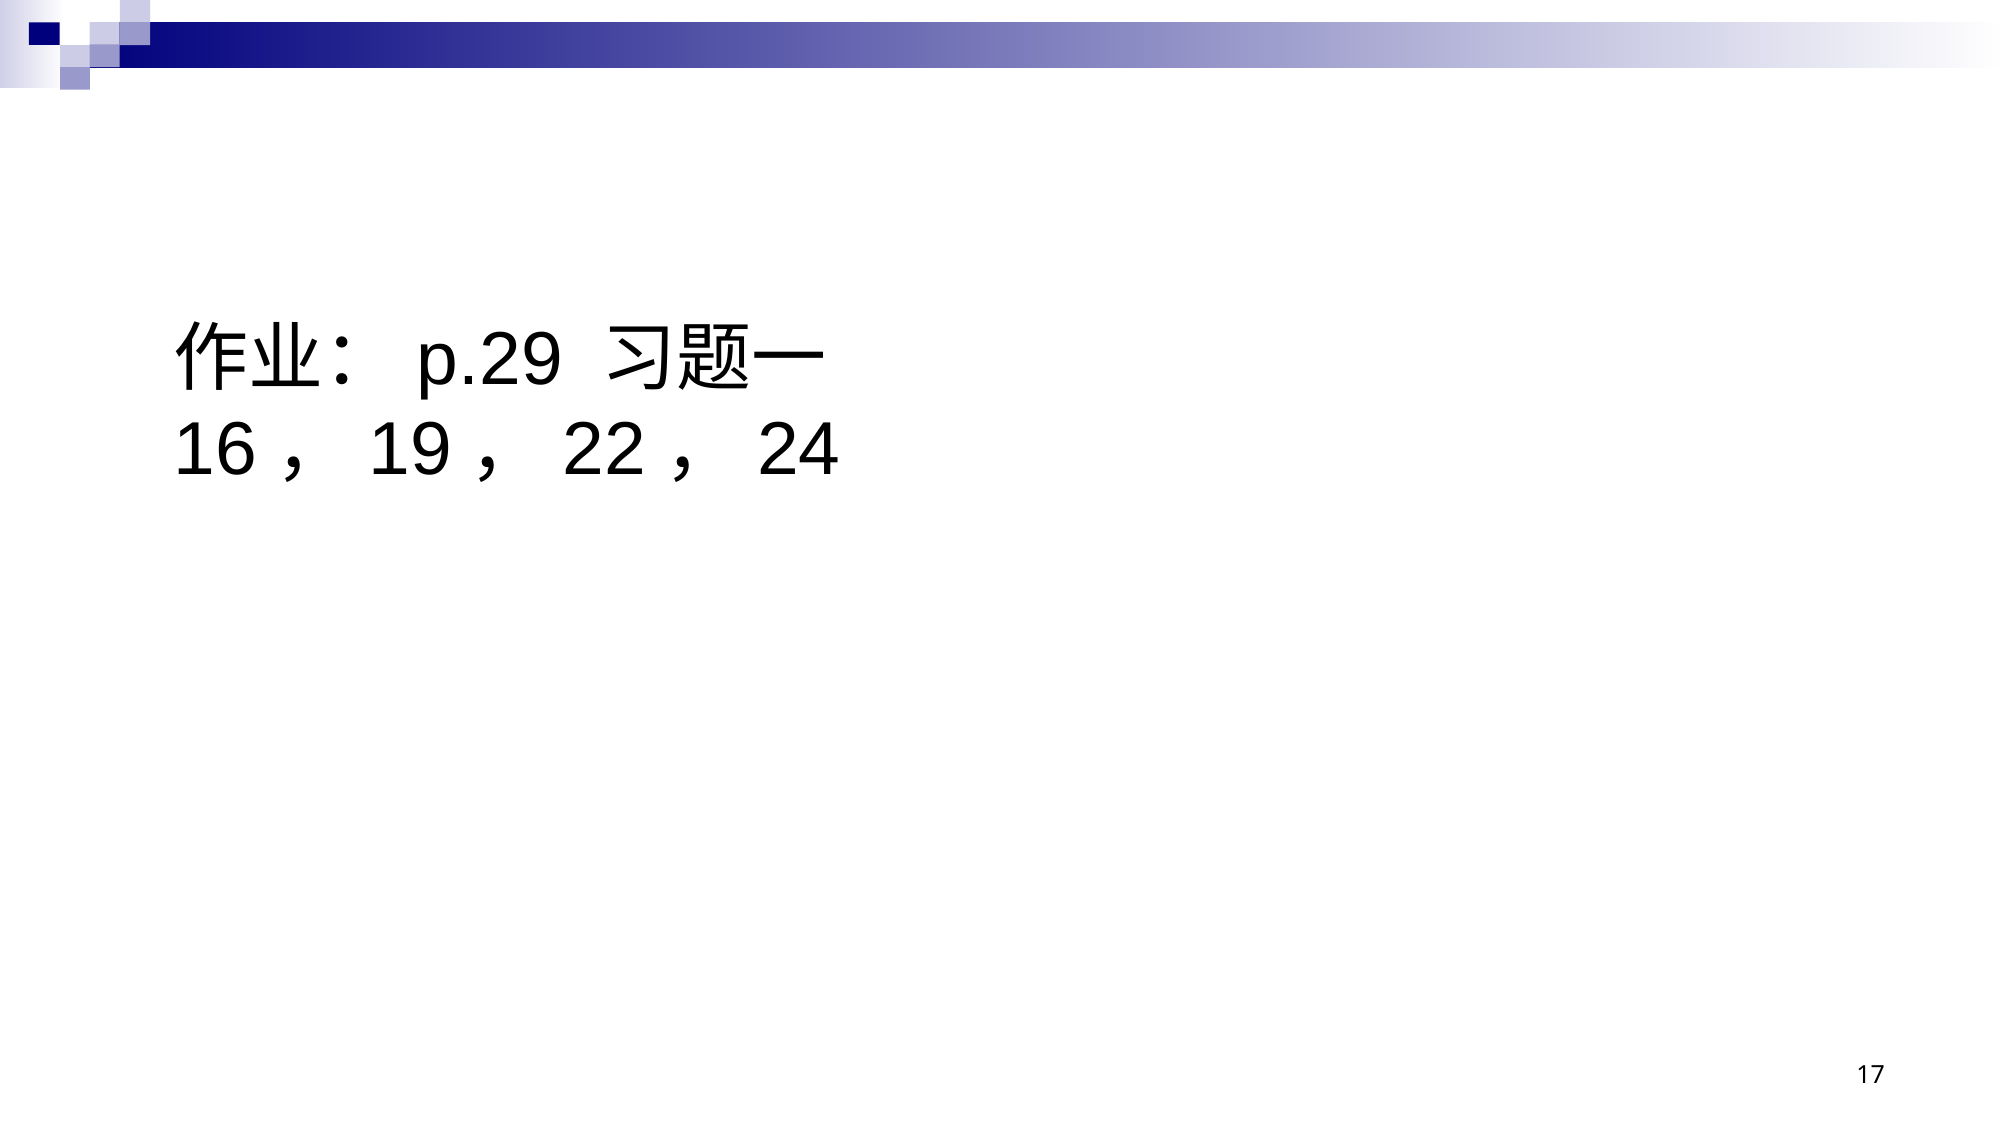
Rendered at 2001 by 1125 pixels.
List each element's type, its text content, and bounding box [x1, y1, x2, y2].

text_box 作业：p.29 习题一 16，19，22，24 [159, 302, 1511, 498]
slide_number 17 [1433, 1025, 1900, 1100]
